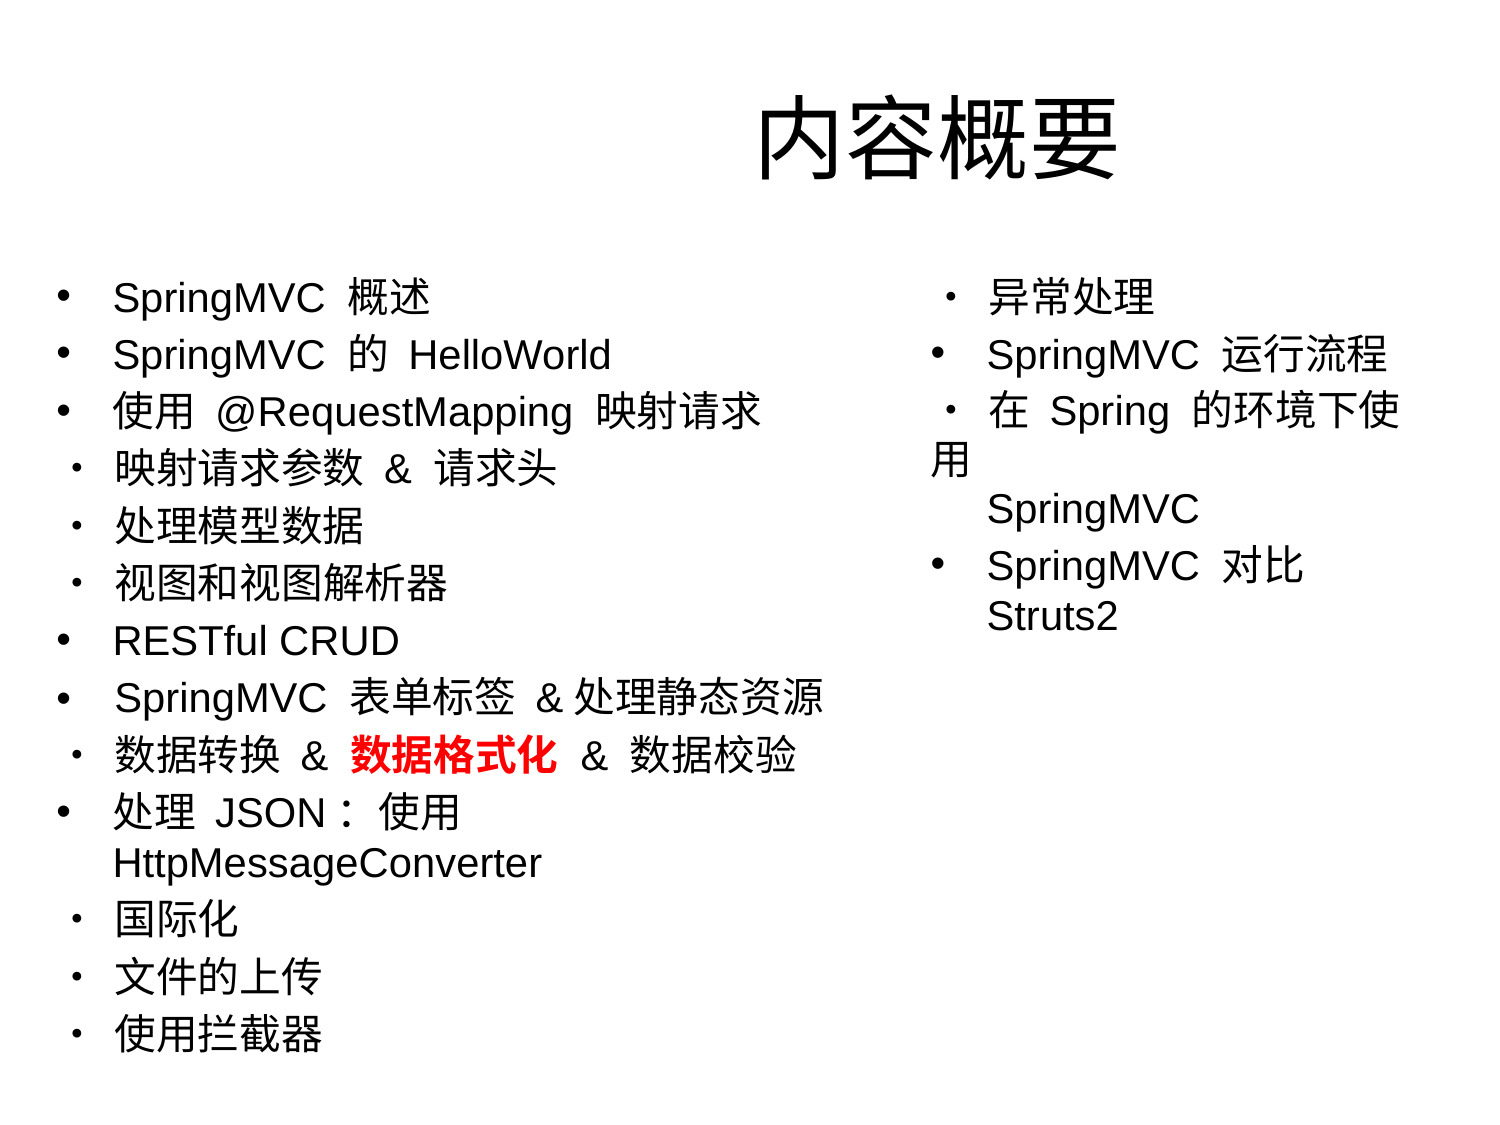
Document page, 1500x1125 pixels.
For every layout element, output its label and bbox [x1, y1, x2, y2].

text_box [54, 270, 886, 1058]
text_box [928, 270, 1440, 639]
title [75, 36, 1425, 241]
